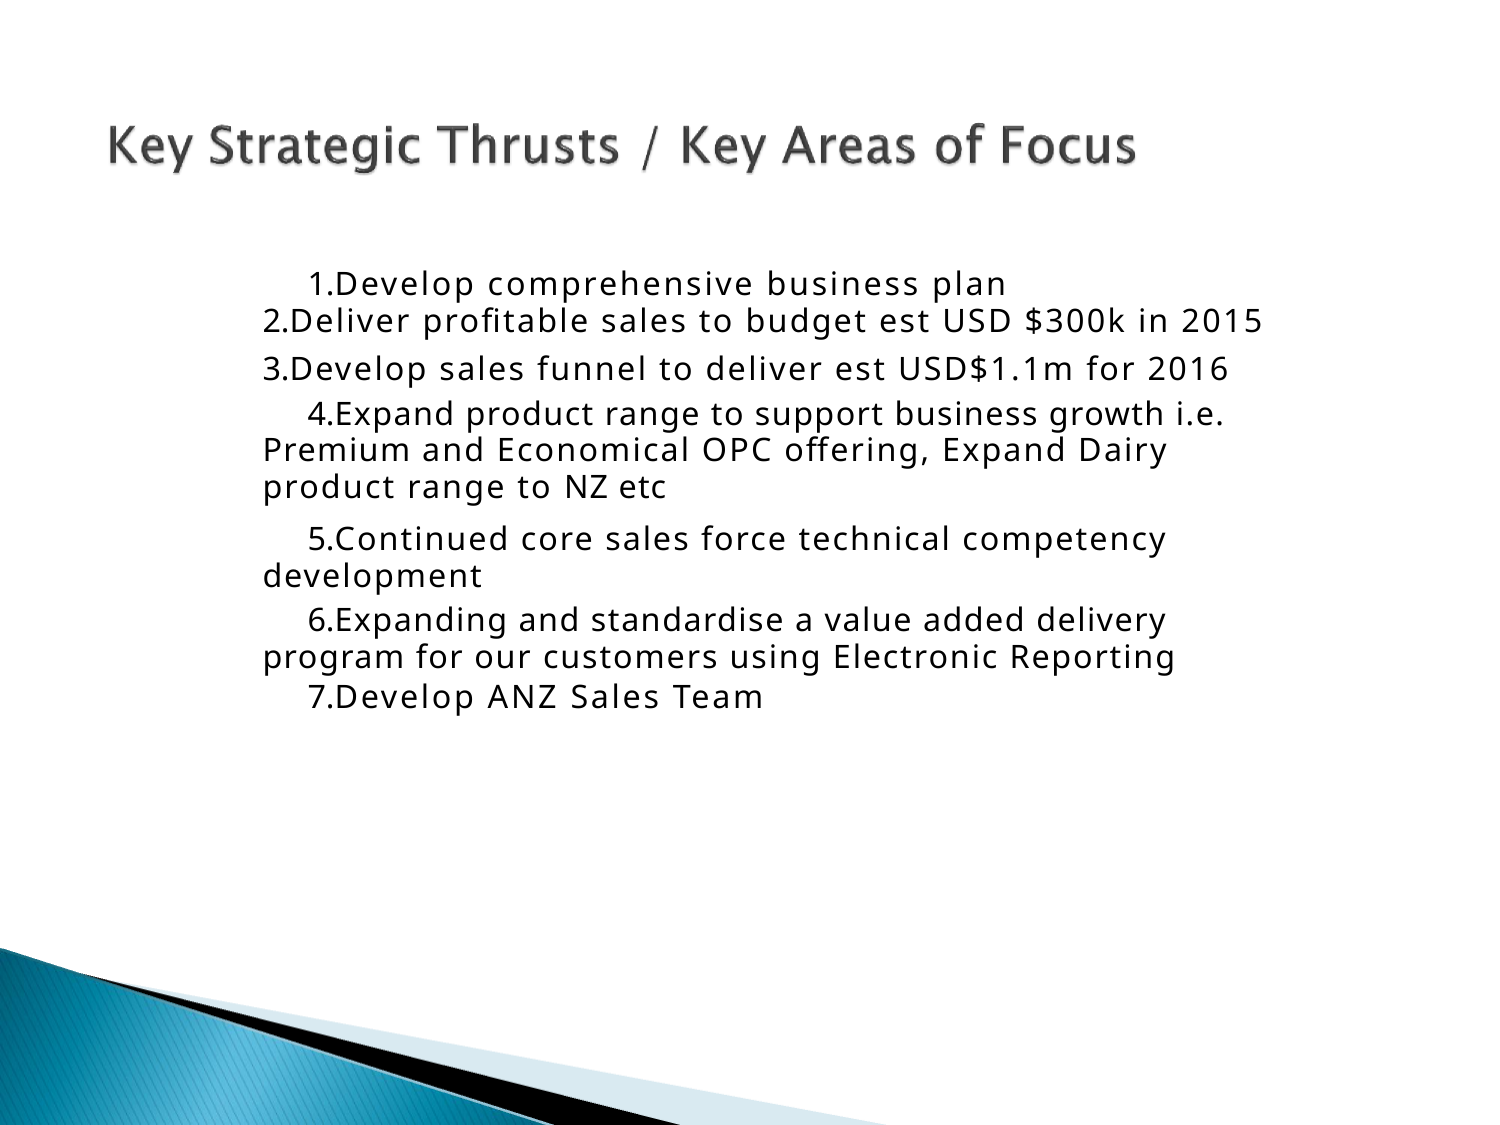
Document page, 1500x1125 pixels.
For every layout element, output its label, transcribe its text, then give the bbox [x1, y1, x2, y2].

picture [0, 948, 886, 1125]
list Develop comprehensive business plan Deliver profitable sales to budget est USD $300k in 2015 Develop sales funnel to deliver est USD$1.1m for 2016 Expand product range to support business growth i.e. Premium and Economical OPC offering, Expand Dairy product range to NZ etc Continued core sales force technical competency development Expanding and standardise a value added delivery program for our customers using Electronic Reporting Develop ANZ Sales Team [0, 266, 1286, 949]
picture [108, 119, 1140, 176]
